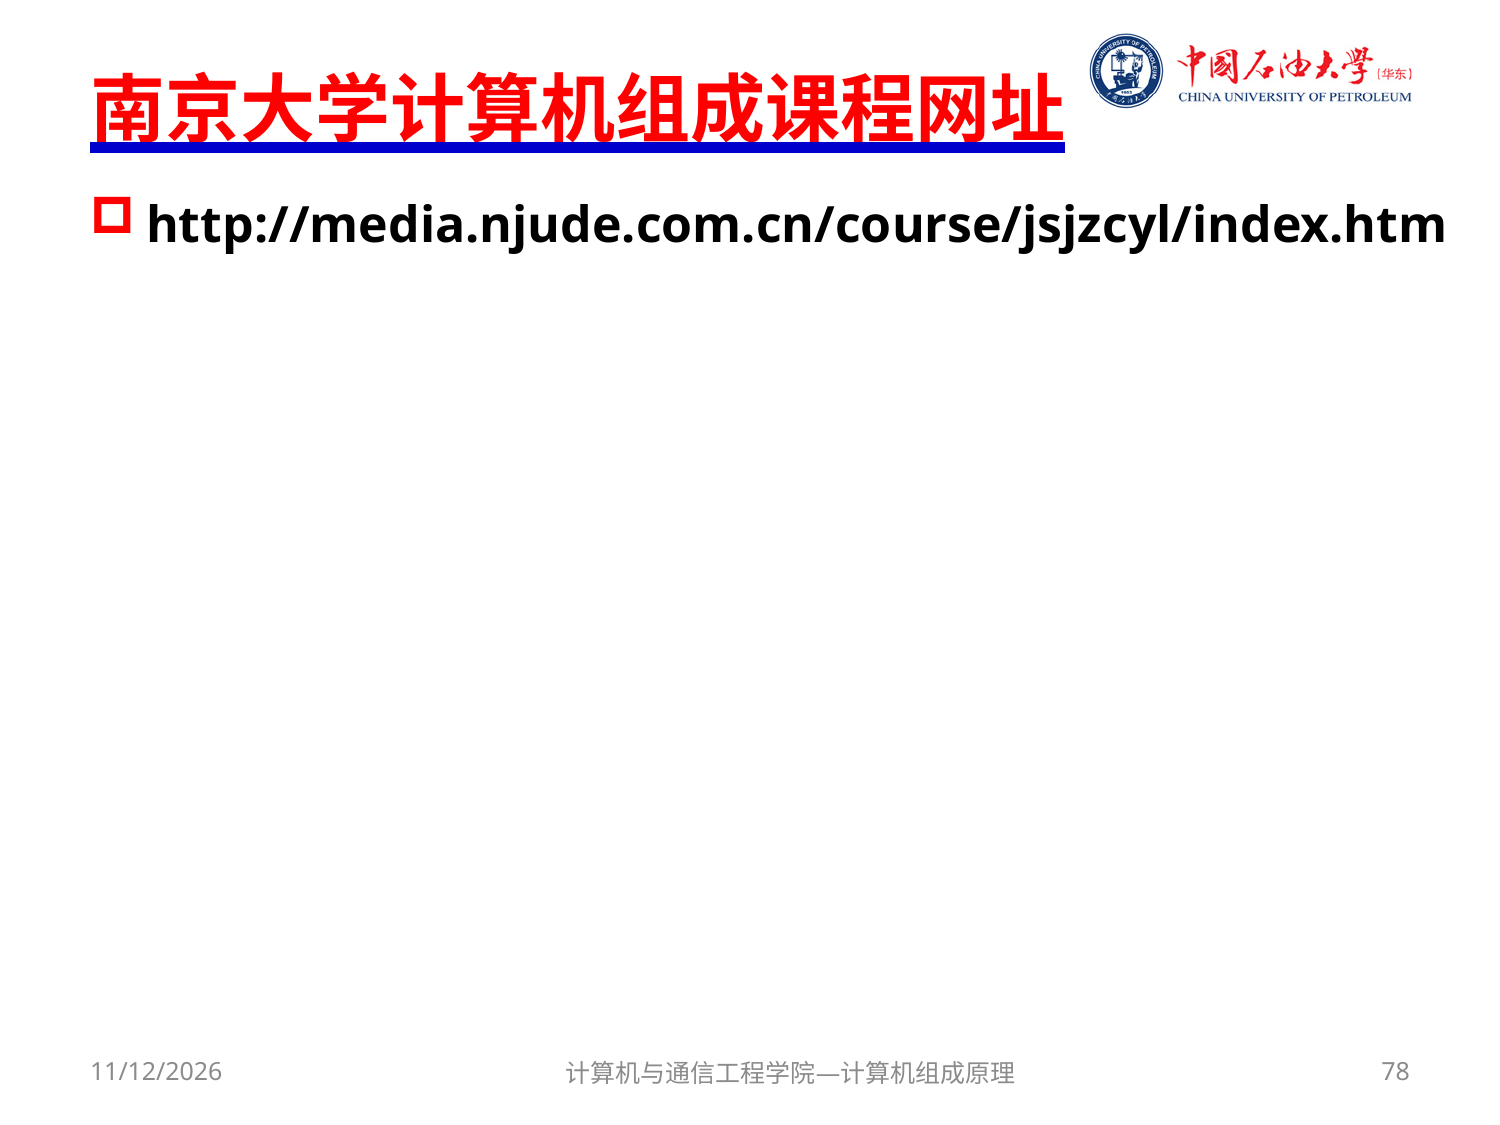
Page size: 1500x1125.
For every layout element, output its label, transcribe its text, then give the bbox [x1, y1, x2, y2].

slide_number 78 [1074, 1042, 1425, 1103]
picture [1034, 28, 1428, 116]
title 南京大学计算机组成课程网址 [75, 42, 1425, 170]
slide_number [75, 1042, 425, 1103]
list http://media.njude.com.cn/course/jsjzcyl/index.htm [74, 184, 1471, 1024]
footer 计算机与通信工程学院—计算机组成原理 [512, 1042, 1069, 1103]
